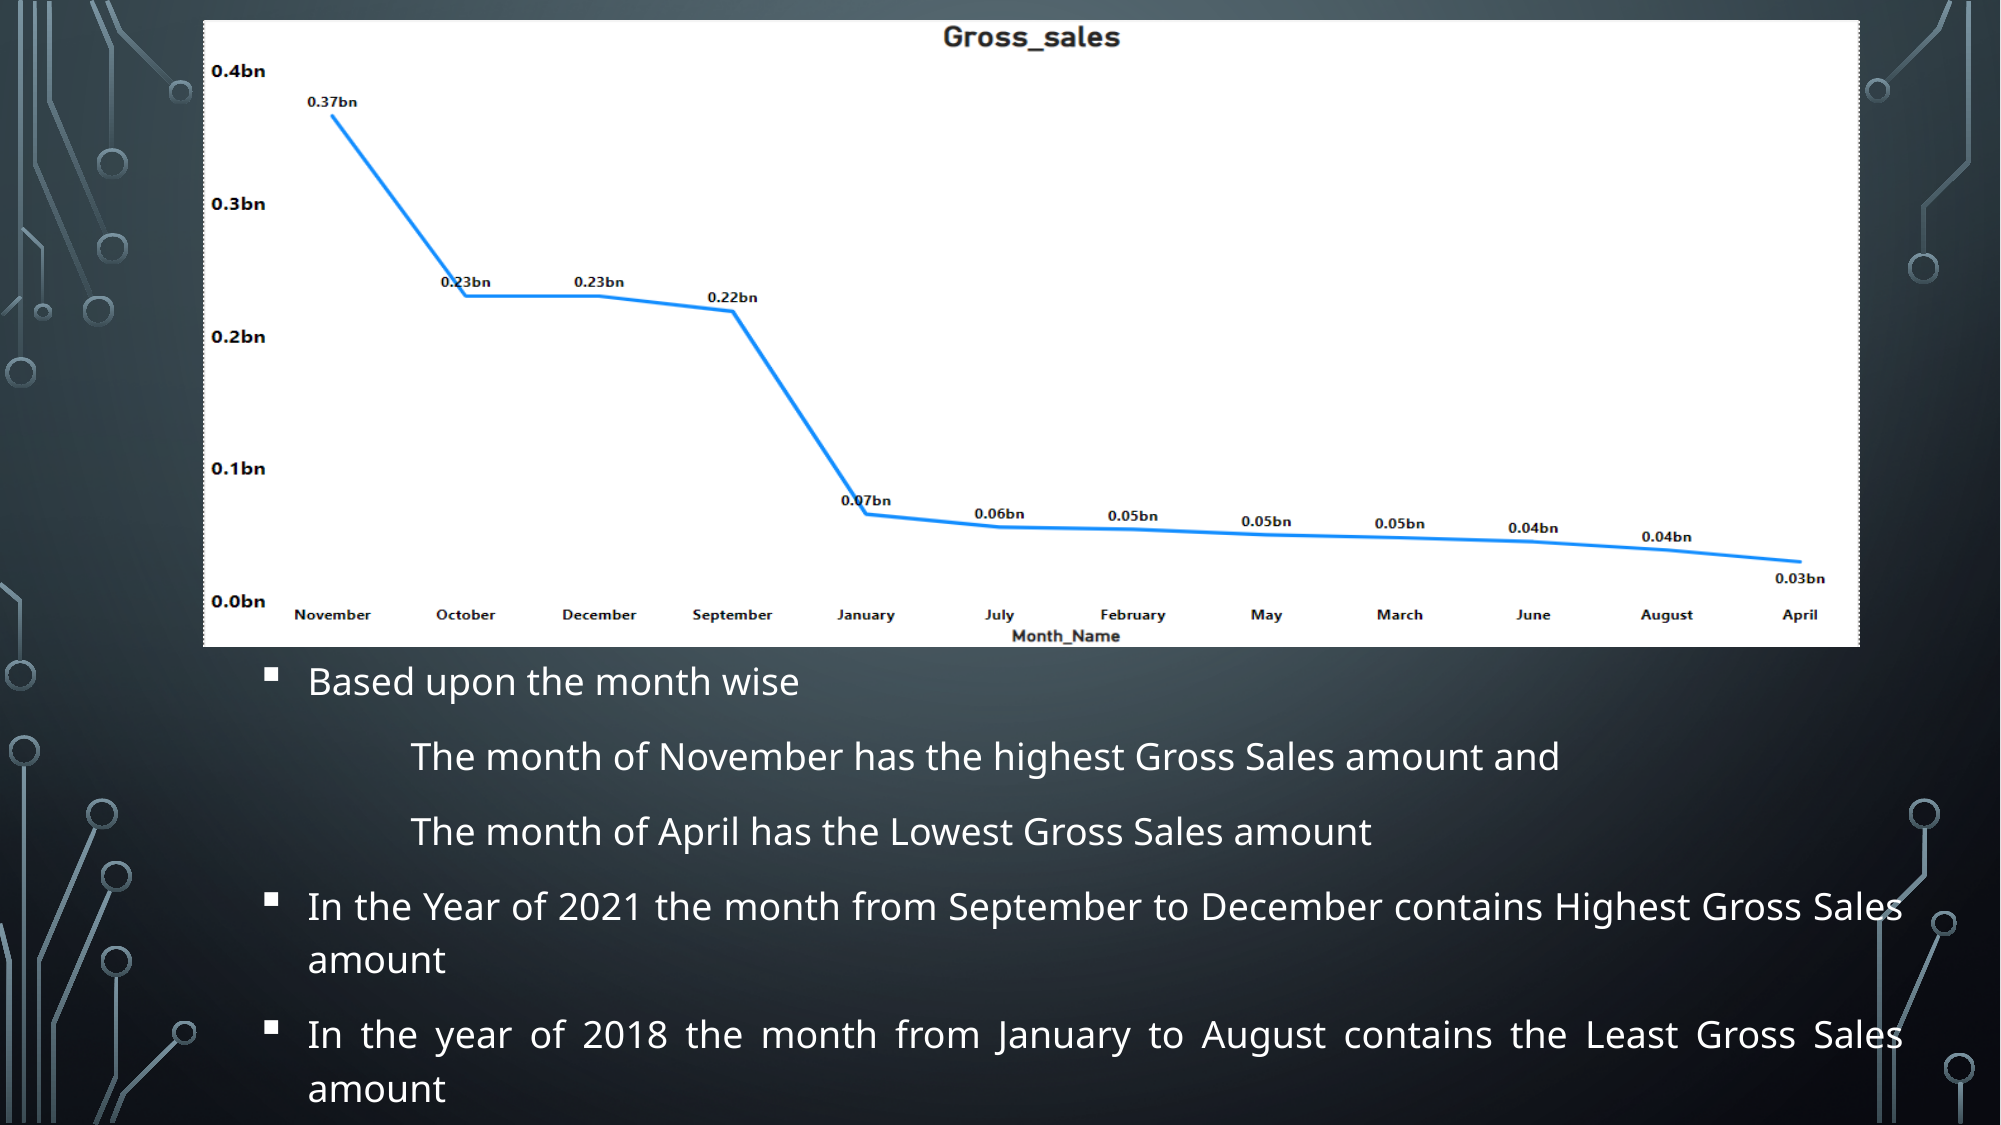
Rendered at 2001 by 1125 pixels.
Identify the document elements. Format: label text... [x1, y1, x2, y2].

picture [203, 20, 1860, 648]
list Based upon the month wise The month of November has the highest Gross Sales amount and The month of April has the Lowest Gross Sales amount In the Year of 2021 the month from September to December contains Highest Gross Sales amount In the year of 2018 the month from January to August contains the Least Gross Sales amount [245, 634, 1921, 1125]
